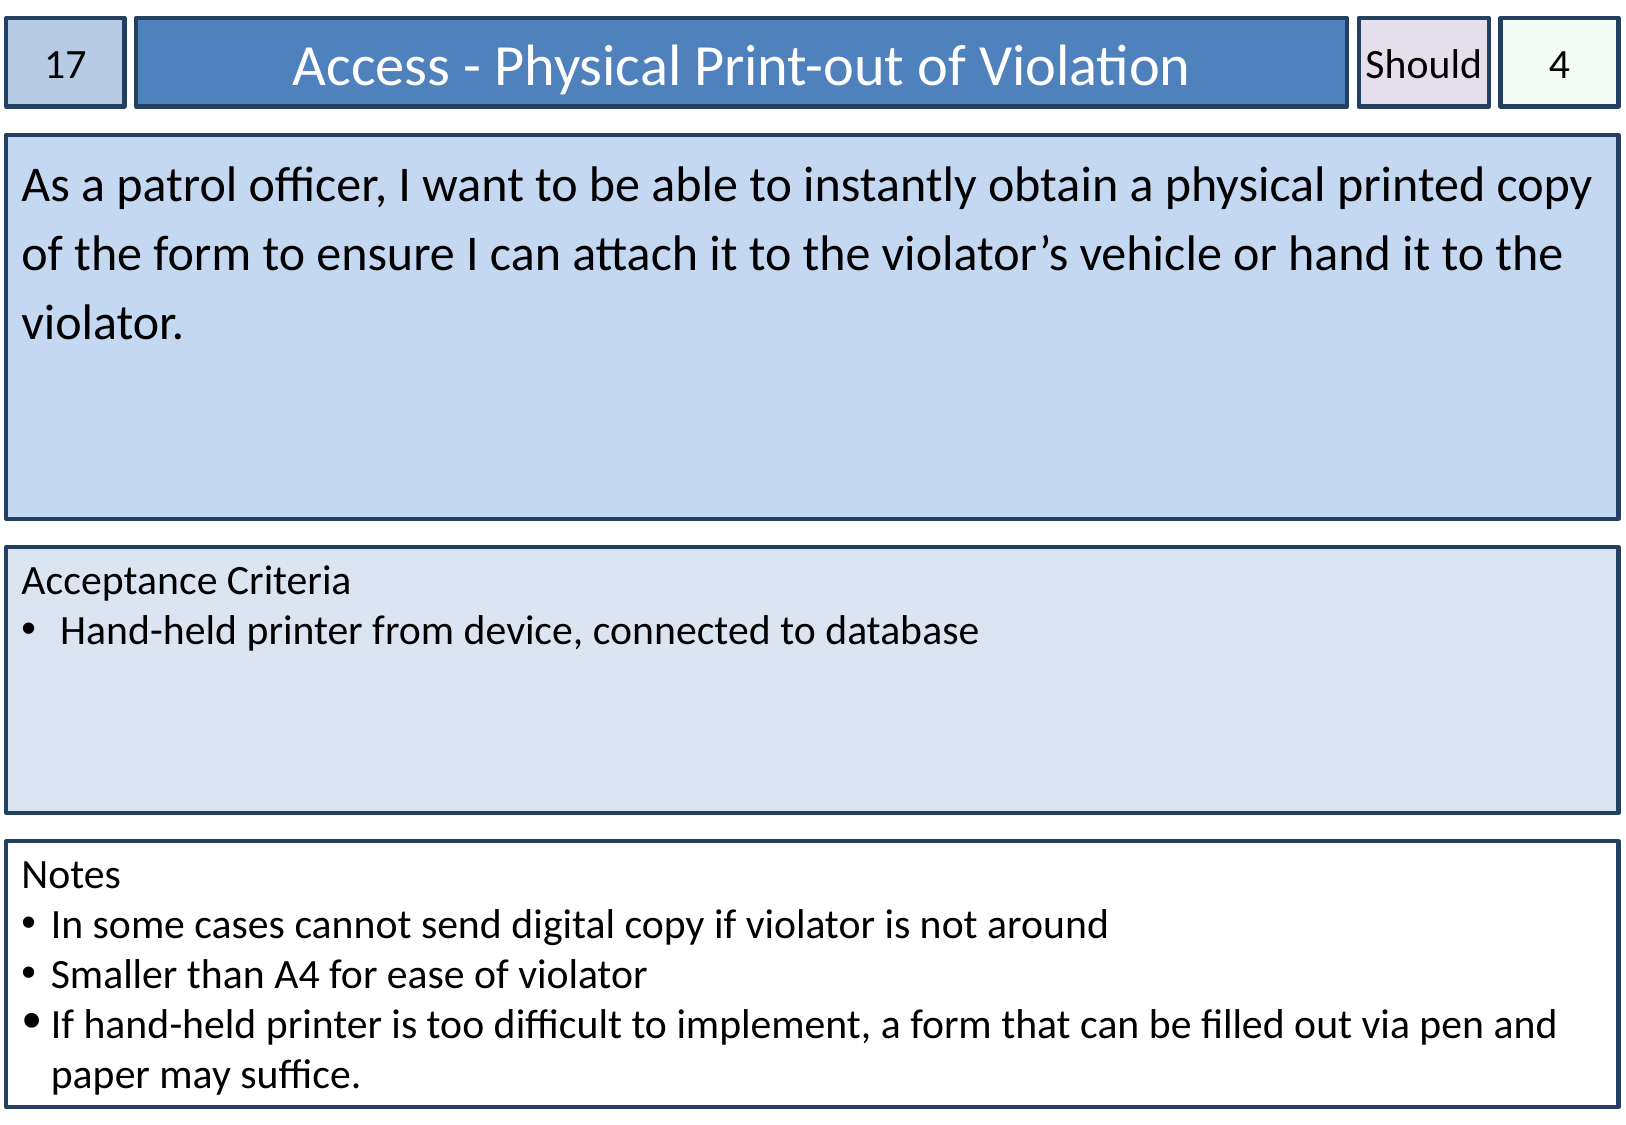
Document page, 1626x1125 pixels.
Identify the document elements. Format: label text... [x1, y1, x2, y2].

text_box Notes In some cases cannot send digital copy if violator is not around Smaller than A4 for ease of violator If hand-held printer is too difficult to implement, a form that can be filled out via pen and paper may suffice. [6, 841, 1619, 1107]
text_box Access - Physical Print-out of Violation [136, 17, 1347, 107]
text_box Acceptance Criteria Hand-held printer from device, connected to database [6, 547, 1619, 813]
text_box 4 [1500, 17, 1619, 107]
text_box Should [1358, 17, 1489, 107]
text_box As a patrol officer, I want to be able to instantly obtain a physical printed copy of the form to ensure I can attach it to the violator’s vehicle or hand it to the violator. [6, 134, 1619, 519]
text_box 17 [6, 17, 125, 107]
